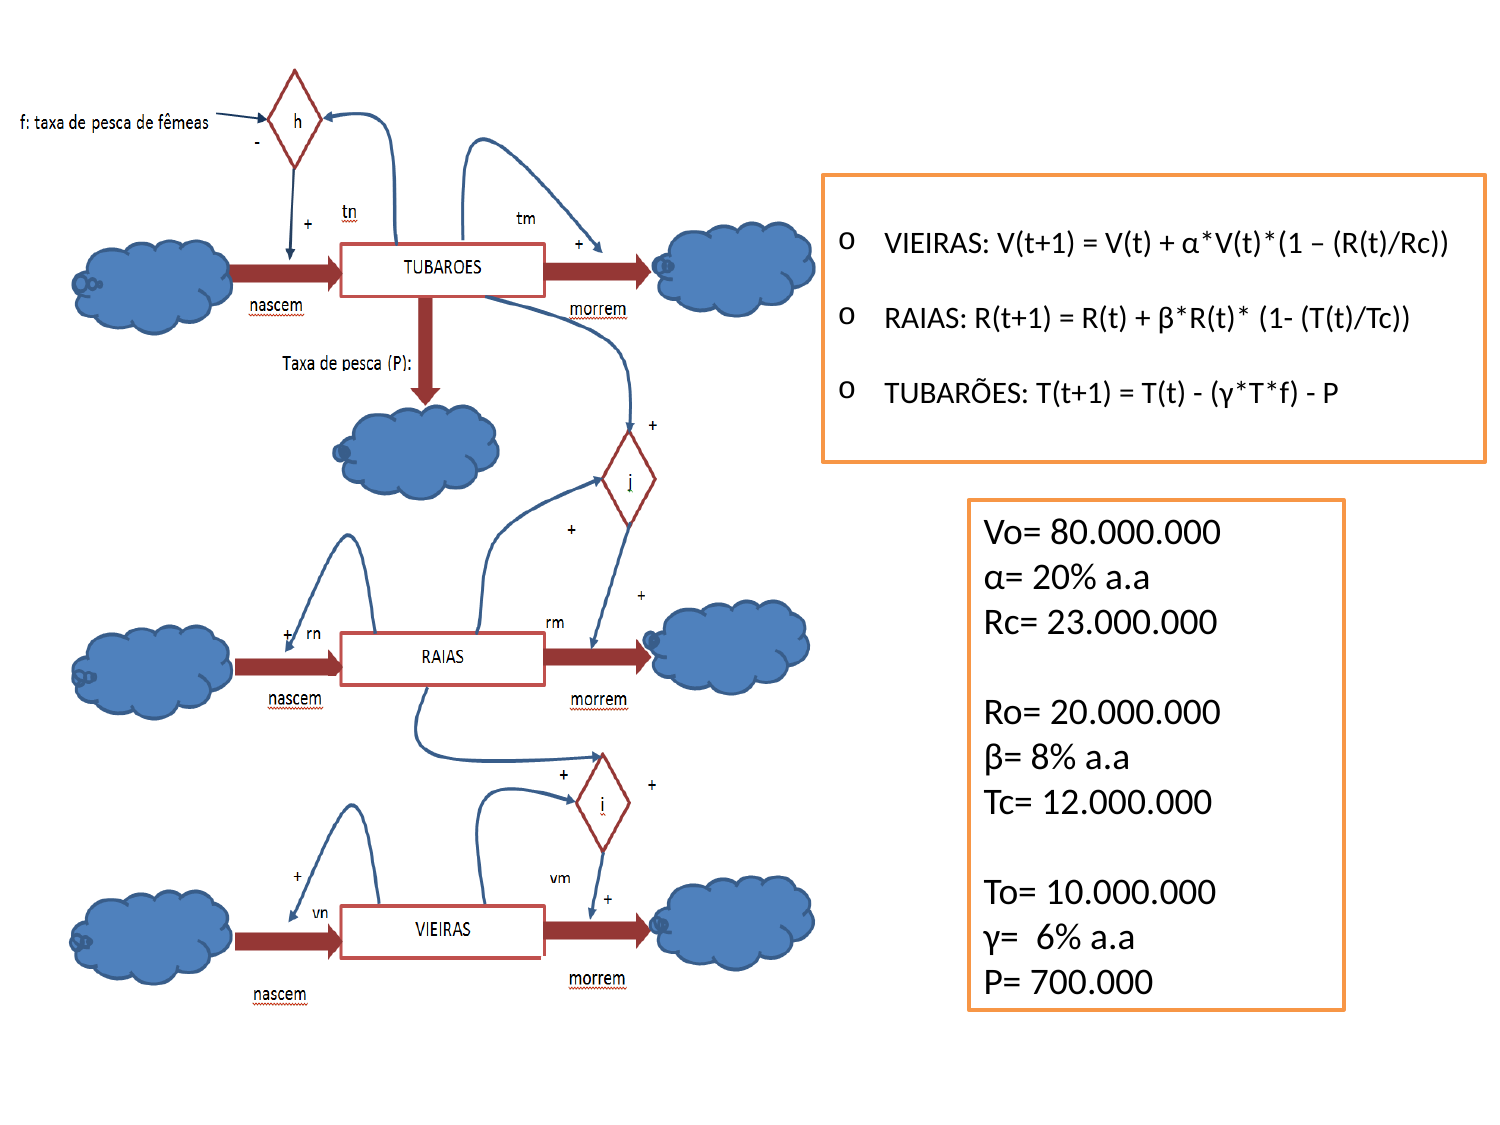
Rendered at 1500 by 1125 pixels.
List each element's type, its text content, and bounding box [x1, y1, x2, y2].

text_box VIEIRAS: V(t+1) = V(t) + α*V(t)*(1 – (R(t)/Rc)) RAIAS: R(t+1) = R(t) + β*R(t)* (1- (T(t)/Tc)) TUBARÕES: T(t+1) = T(t) - (γ*T*f) - P [862, 173, 1487, 464]
text_box Vo= 80.000.000 α= 20% a.a Rc= 23.000.000 Ro= 20.000.000 β= 8% a.a Tc= 12.000.000 To= 10.000.000 γ= 6% a.a P= 700.000 [967, 498, 1346, 1012]
picture [3, 62, 858, 1076]
